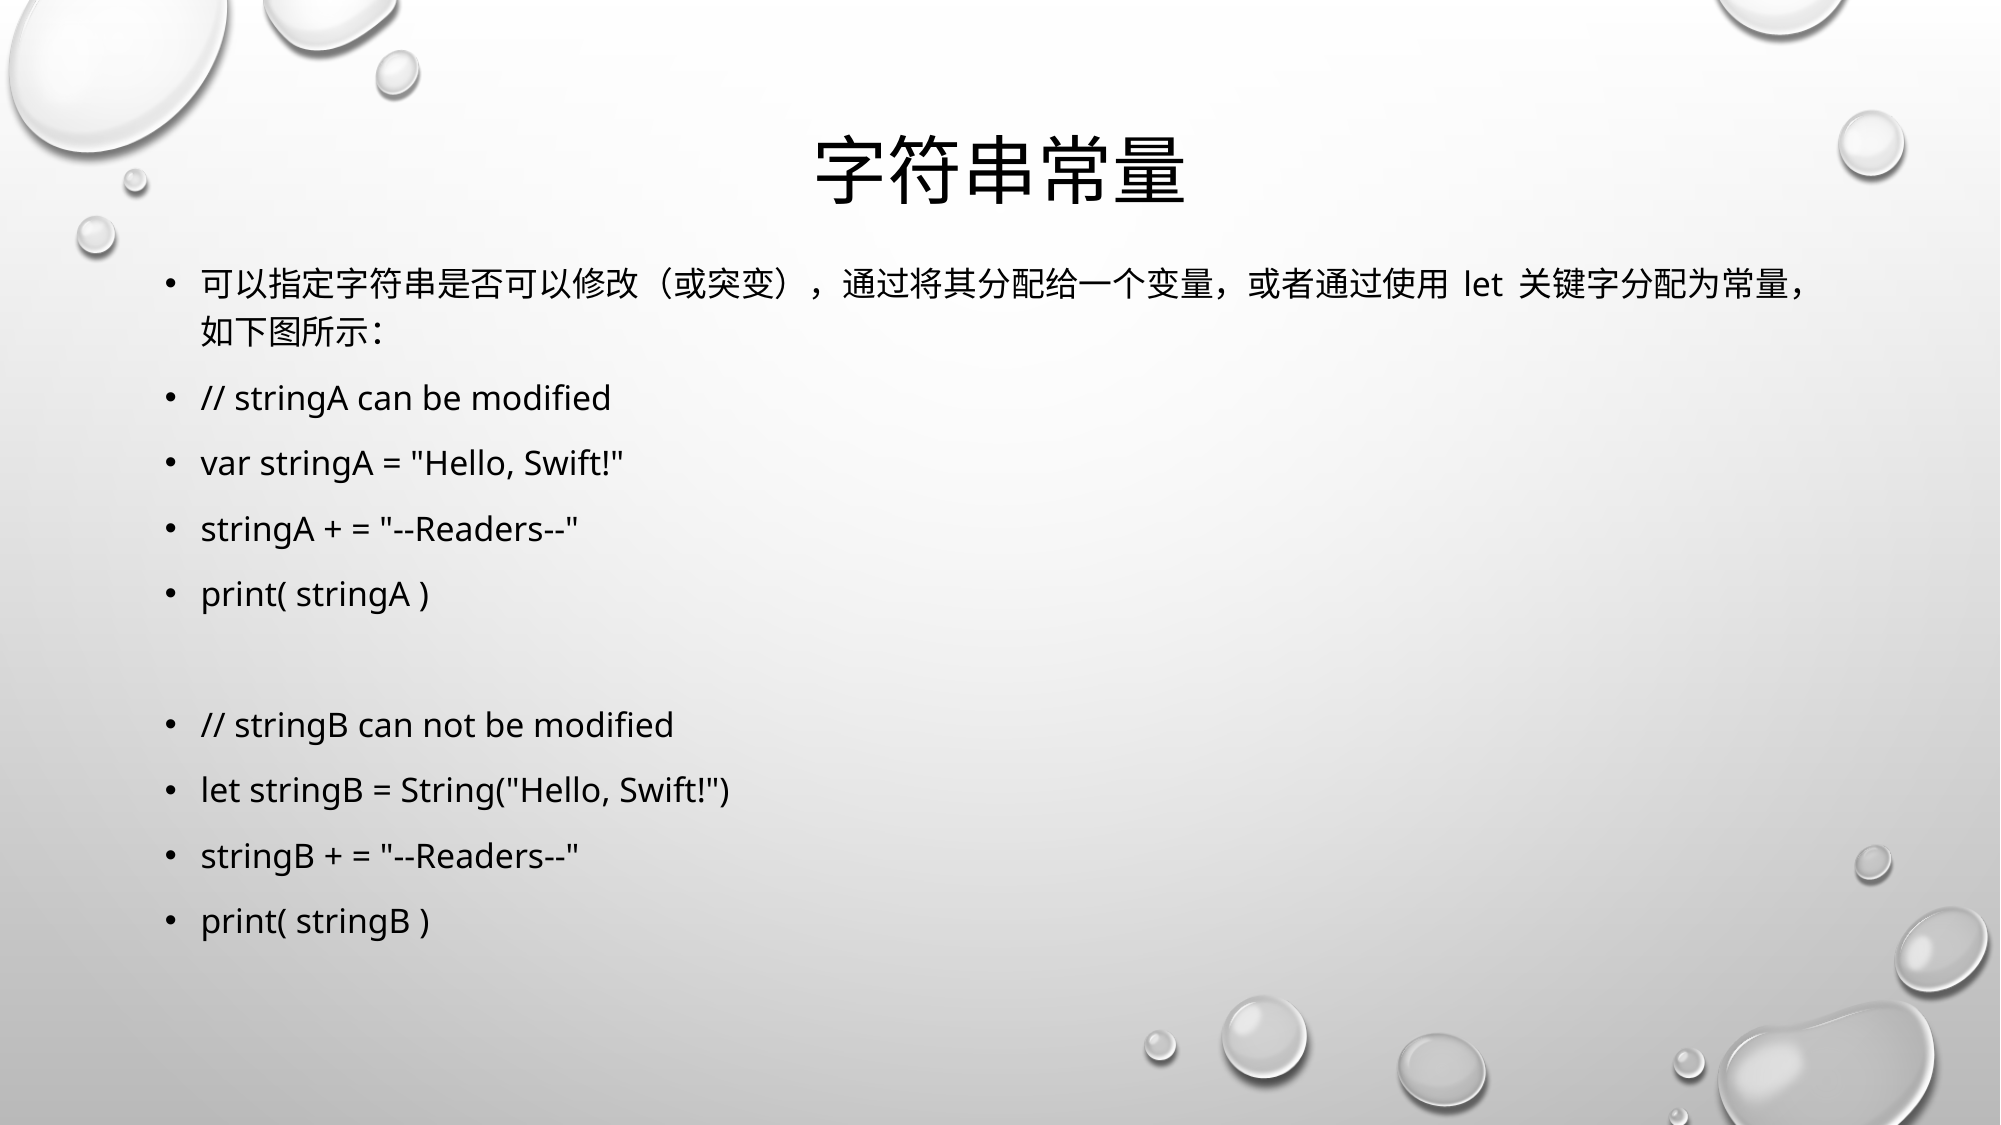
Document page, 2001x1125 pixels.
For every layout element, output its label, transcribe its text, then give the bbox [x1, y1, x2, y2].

picture [0, 0, 2000, 1125]
title 字符串常量 [149, 101, 1851, 247]
list 可以指定字符串是否可以修改（或突变），通过将其分配给一个变量，或者通过使用 let 关键字分配为常量，如下图所示： // stringA can be modified var stringA = "Hello, Swift!" stringA + = "--Readers--" print( stringA ) // stringB can not be modified let stringB = String("Hello, Swift!") stringB + = "--Readers--" print( stringB ) [149, 246, 1850, 950]
